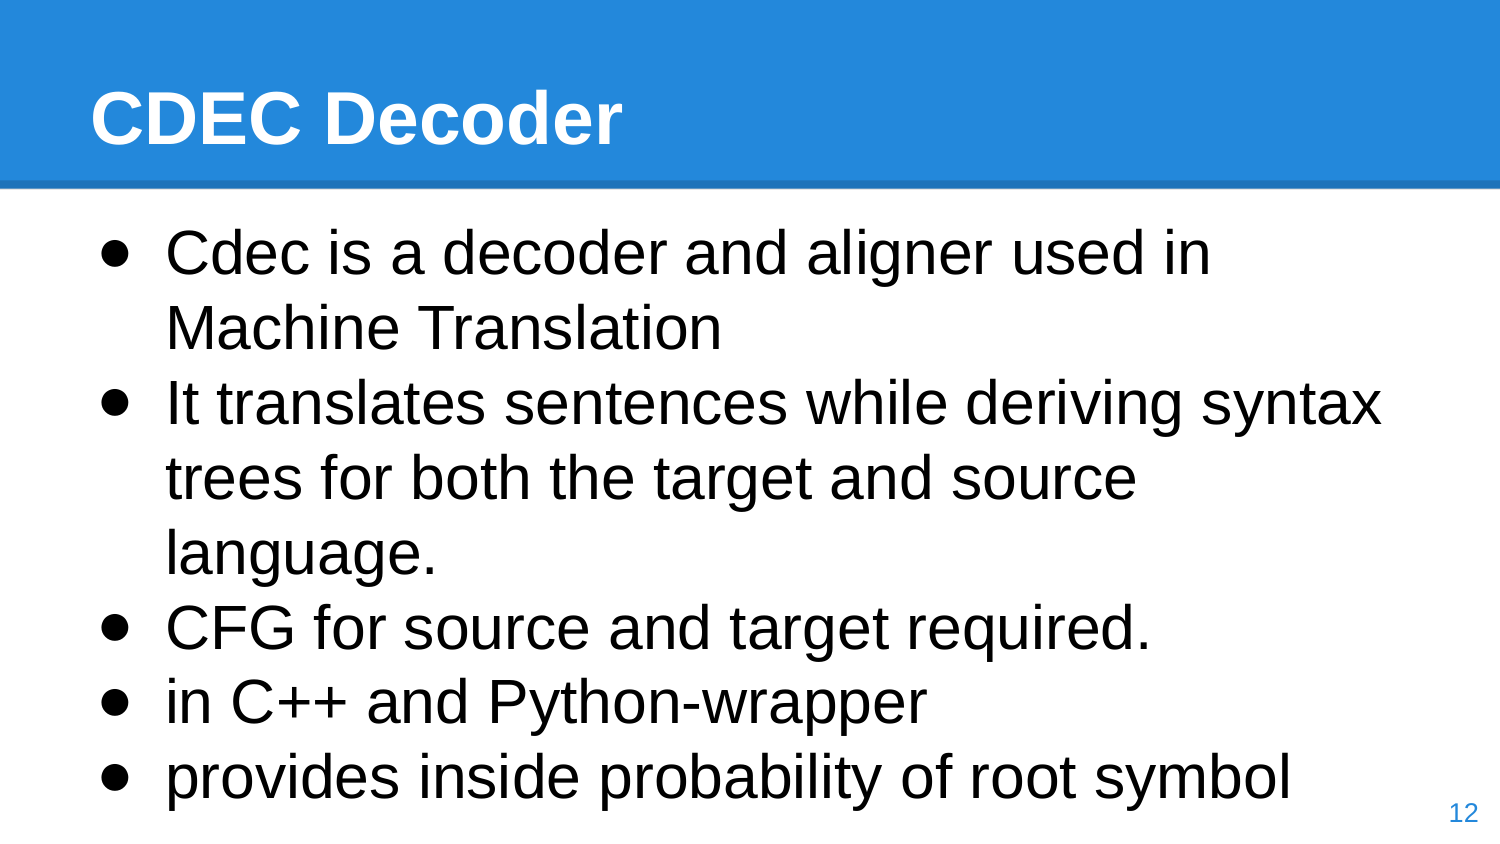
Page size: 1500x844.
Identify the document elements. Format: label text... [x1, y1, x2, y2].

list Cdec is a decoder and aligner used in Machine Translation It translates sentences while deriving syntax trees for both the target and source language. CFG for source and target required. in C++ and Python-wrapper provides inside probability of root symbol [75, 196, 1425, 808]
title CDEC Decoder [75, 33, 1425, 175]
slide_number ‹#› [1403, 779, 1494, 844]
